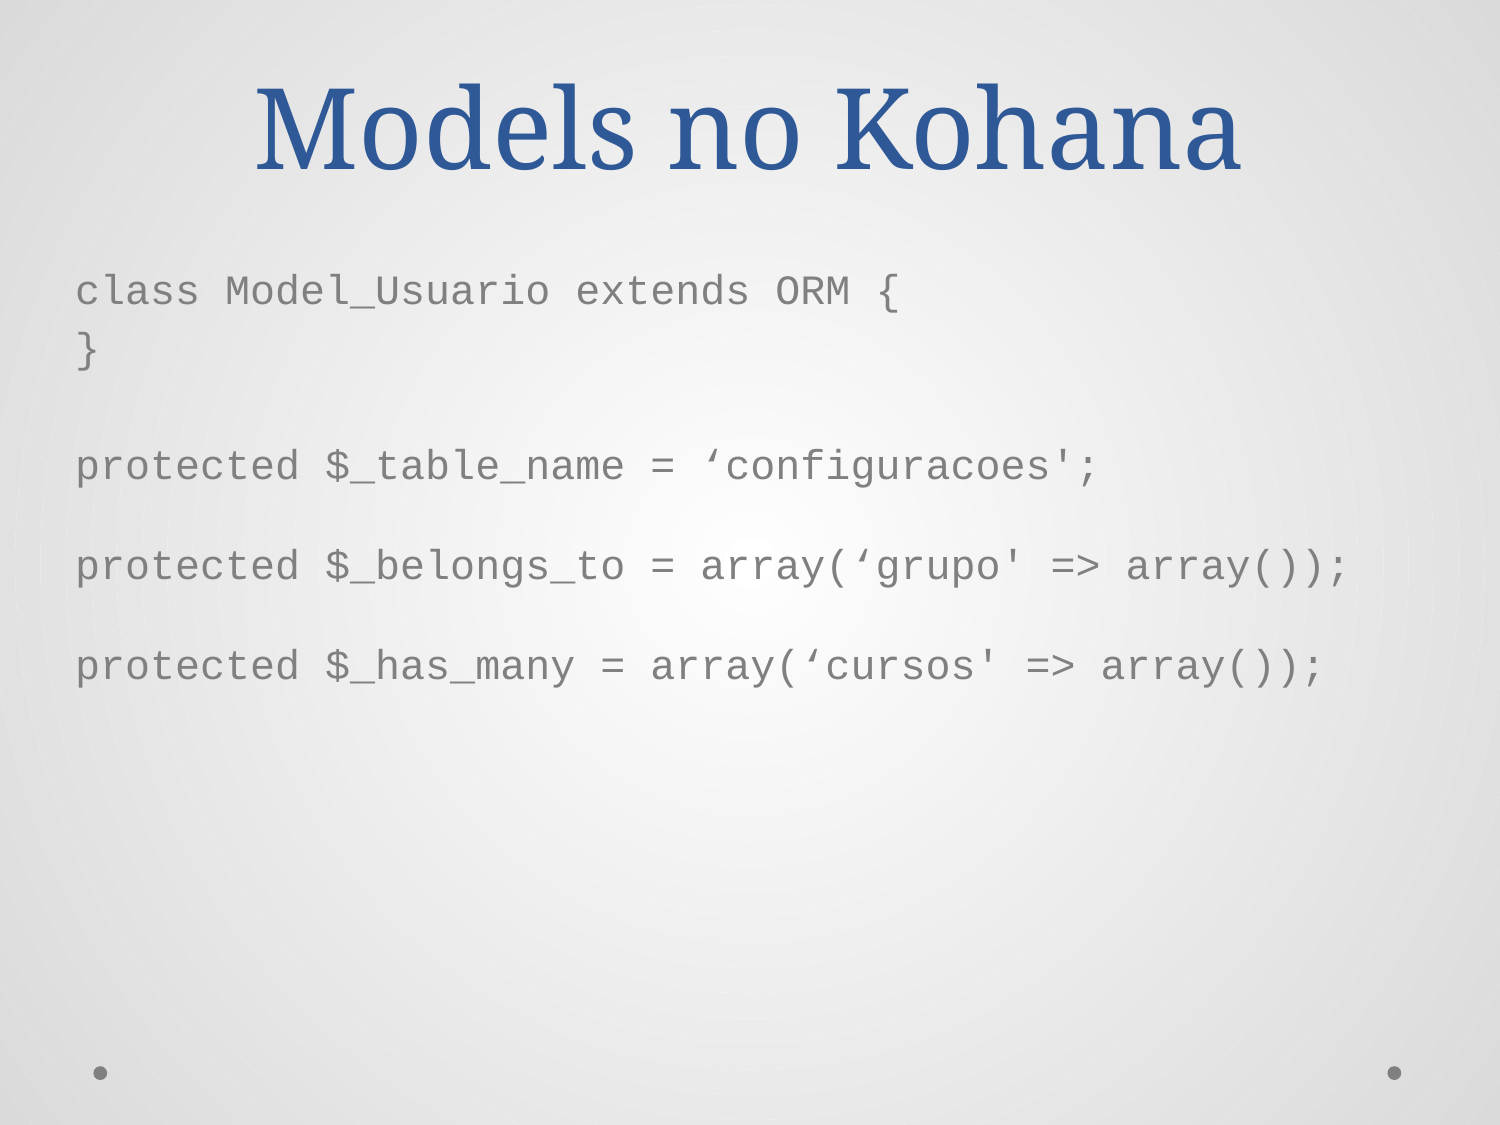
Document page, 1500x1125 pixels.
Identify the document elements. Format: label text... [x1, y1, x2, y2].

subtitle class Model_Usuario extends ORM { } protected $_table_name = ‘configuracoes'; protected $_belongs_to = array(‘grupo' => array()); protected $_has_many = array(‘cursos' => array()); [75, 262, 1425, 1005]
title Models no Kohana [75, 0, 1425, 262]
